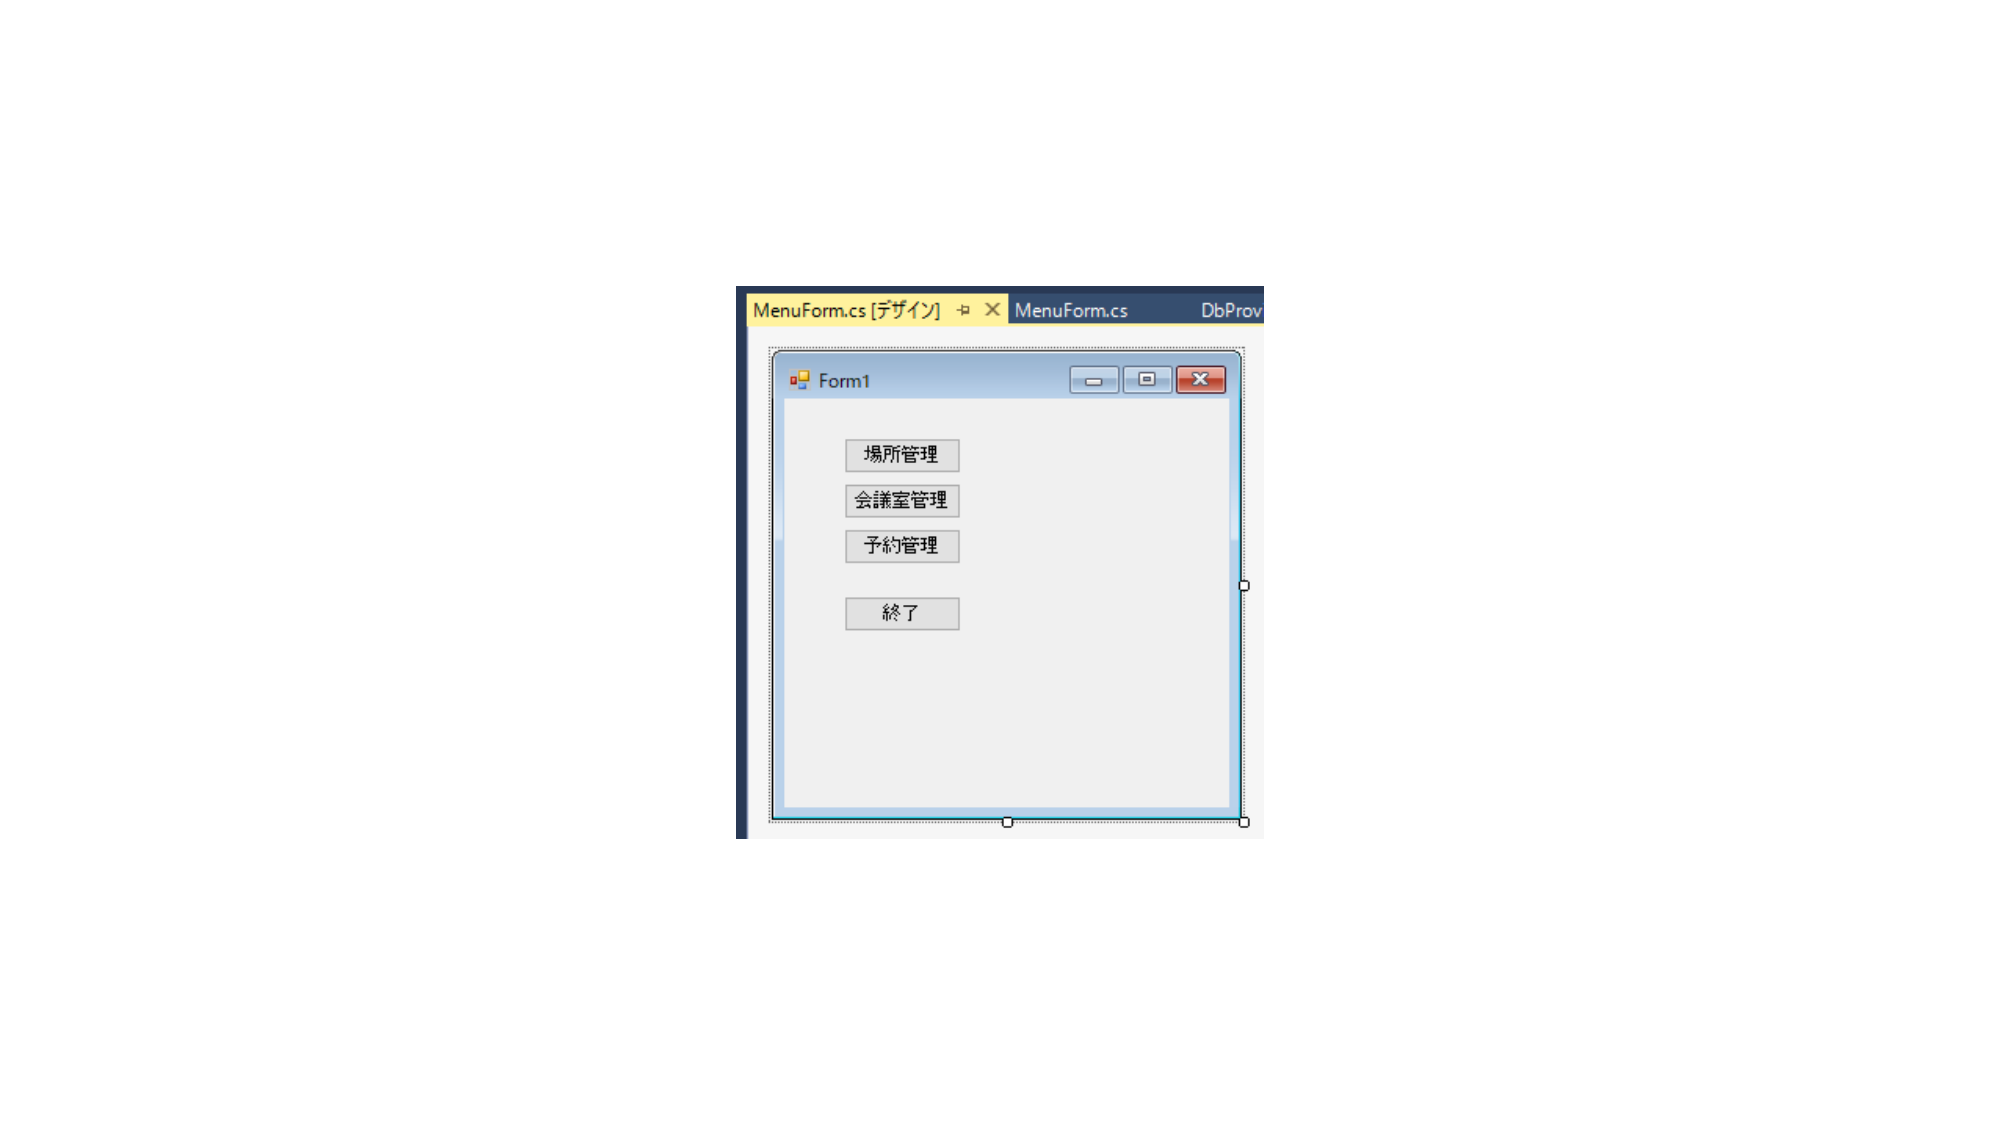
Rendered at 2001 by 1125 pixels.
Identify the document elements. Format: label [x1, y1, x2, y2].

picture [736, 286, 1264, 839]
